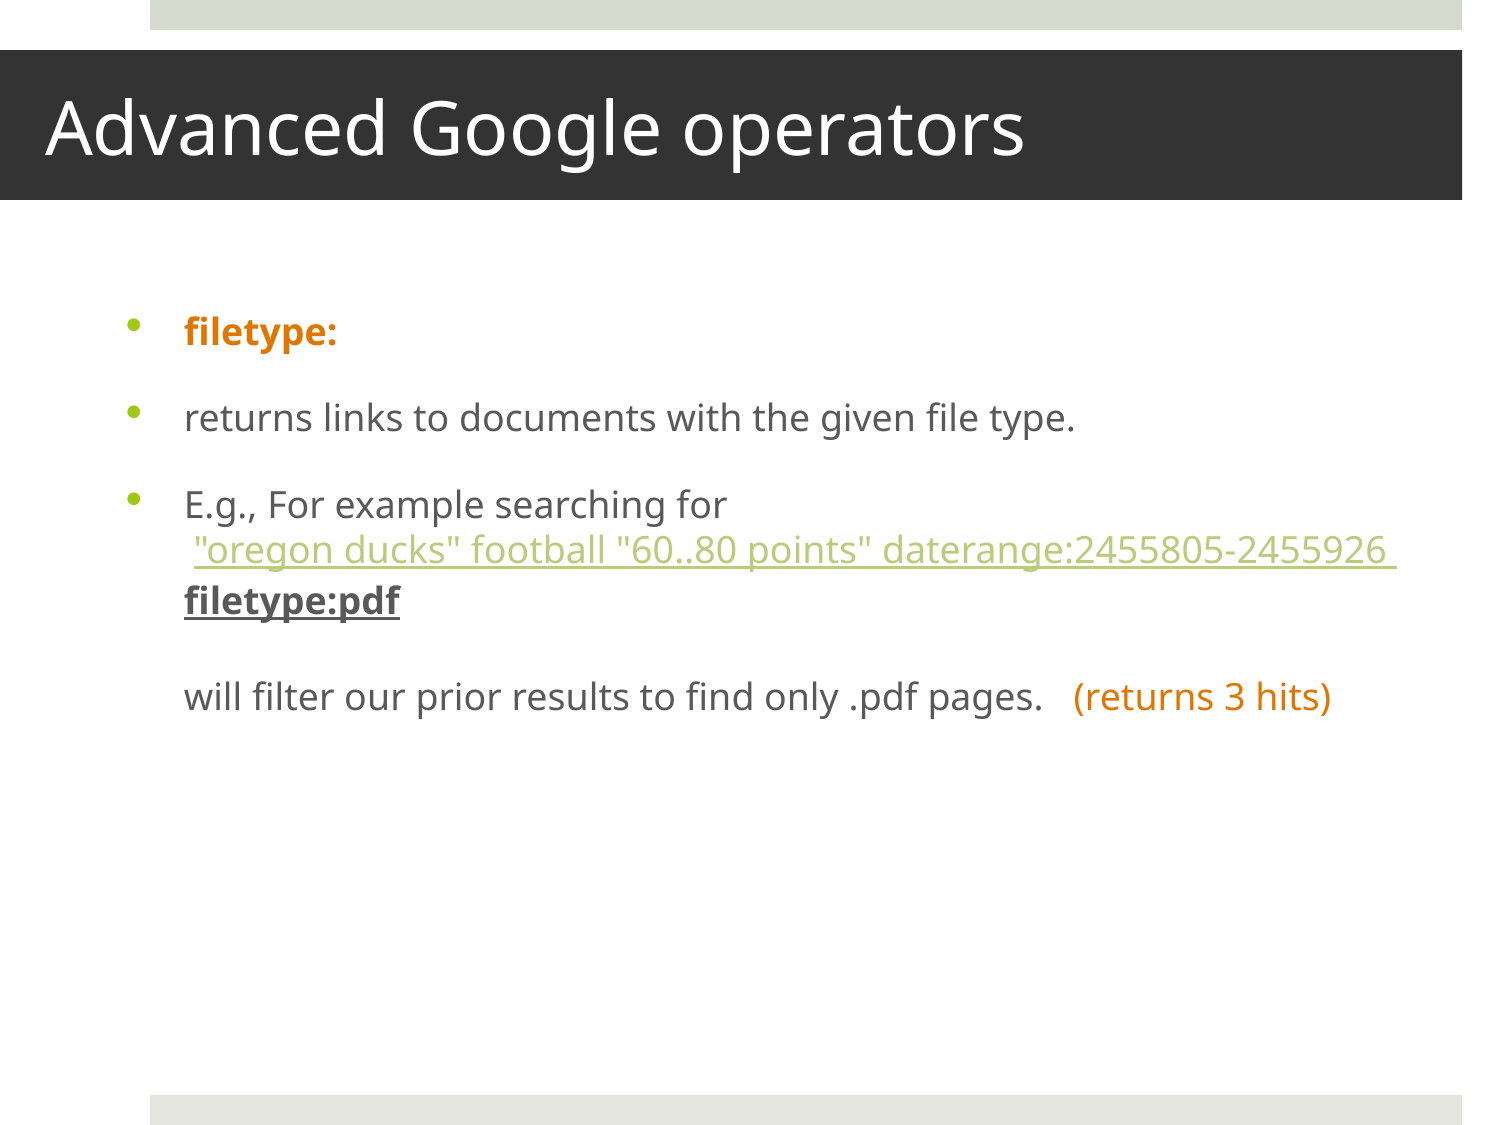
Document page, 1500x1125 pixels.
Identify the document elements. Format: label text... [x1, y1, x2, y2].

title Advanced Google operators [0, 50, 1463, 200]
list filetype: returns links to documents with the given file type. E.g., For example searching for "oregon ducks" football "60..80 points" daterange:2455805-2455926 filetype:pdf will filter our prior results to find only .pdf pages. (returns 3 hits) [112, 299, 1475, 938]
